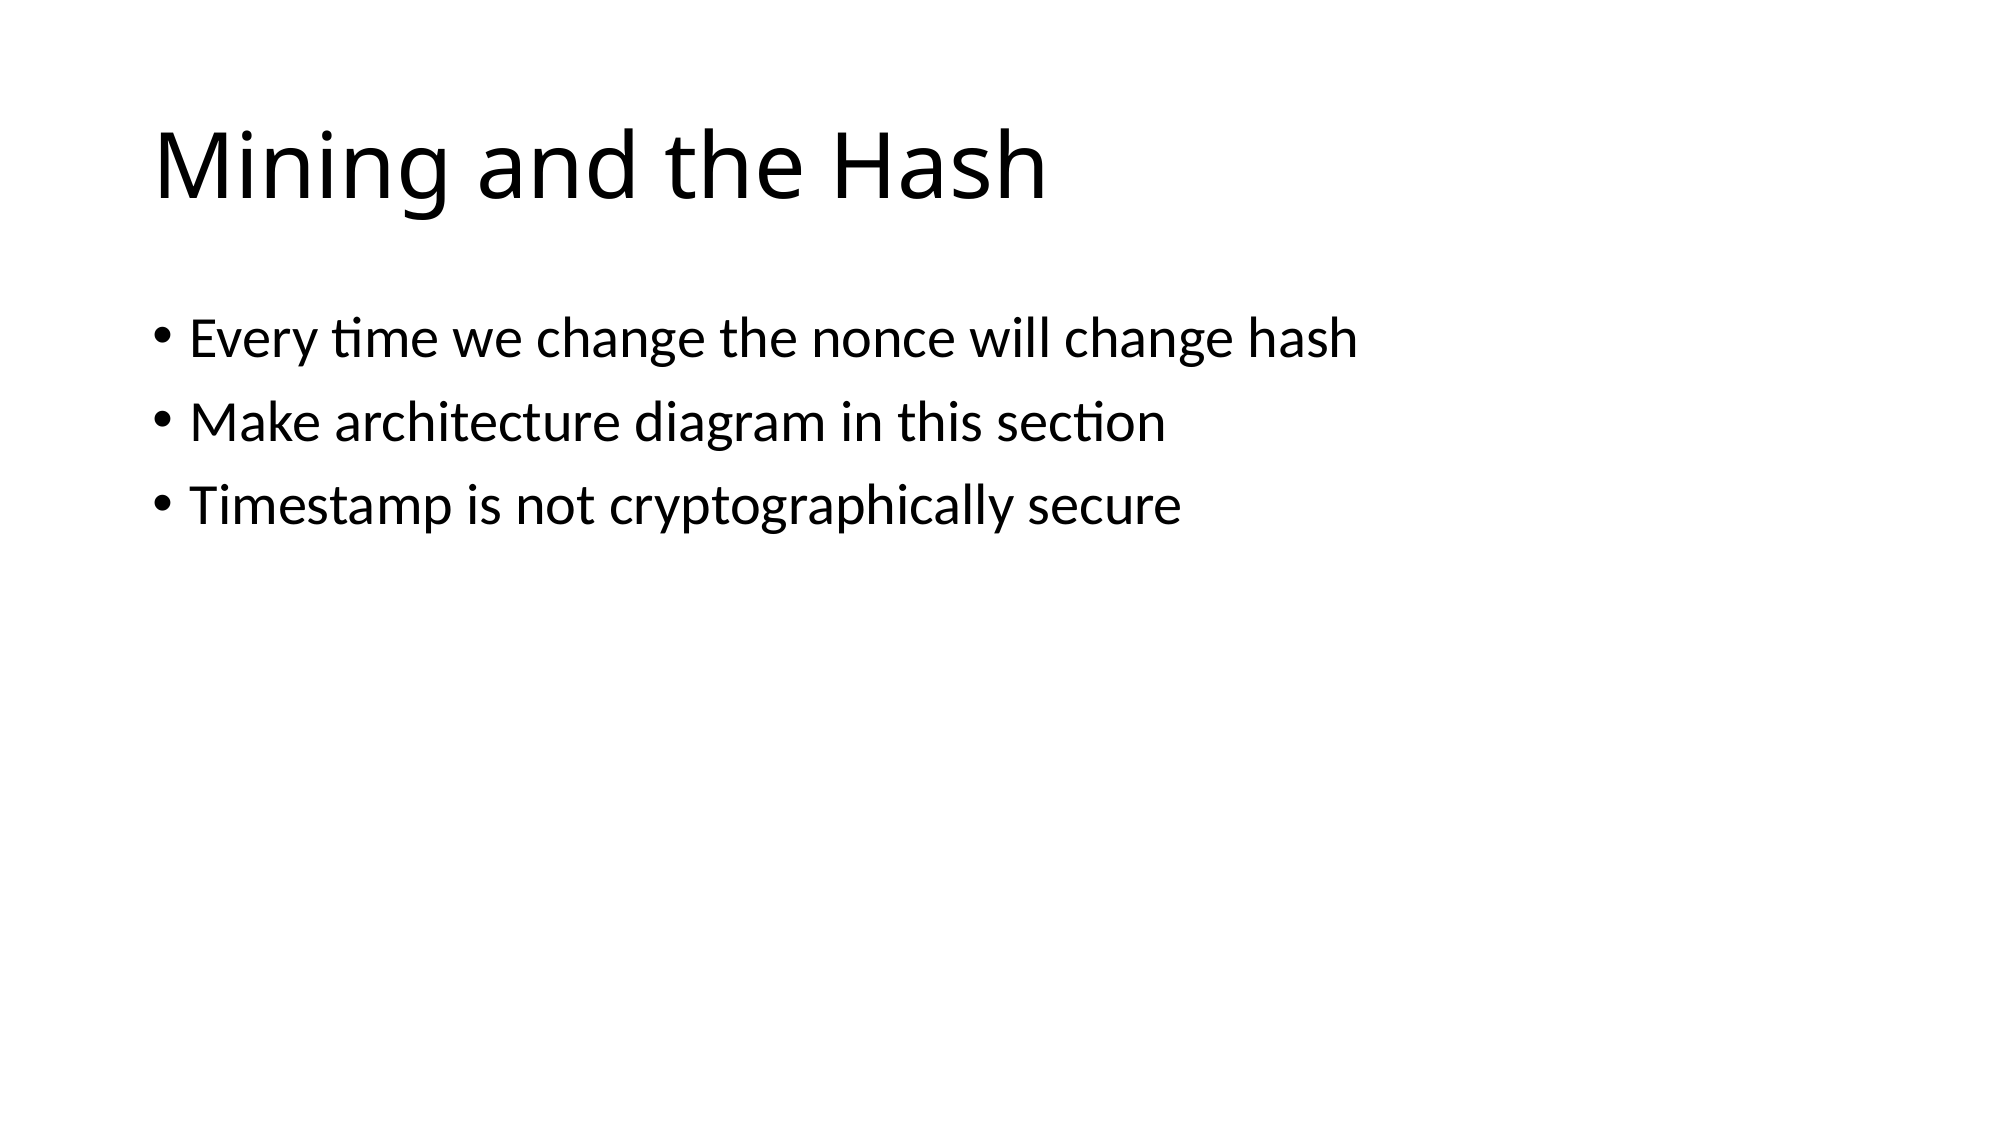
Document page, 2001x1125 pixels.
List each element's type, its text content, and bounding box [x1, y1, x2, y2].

title Mining and the Hash [137, 59, 1863, 278]
list Every time we change the nonce will change hash Make architecture diagram in this section Timestamp is not cryptographically secure [137, 299, 1863, 1014]
